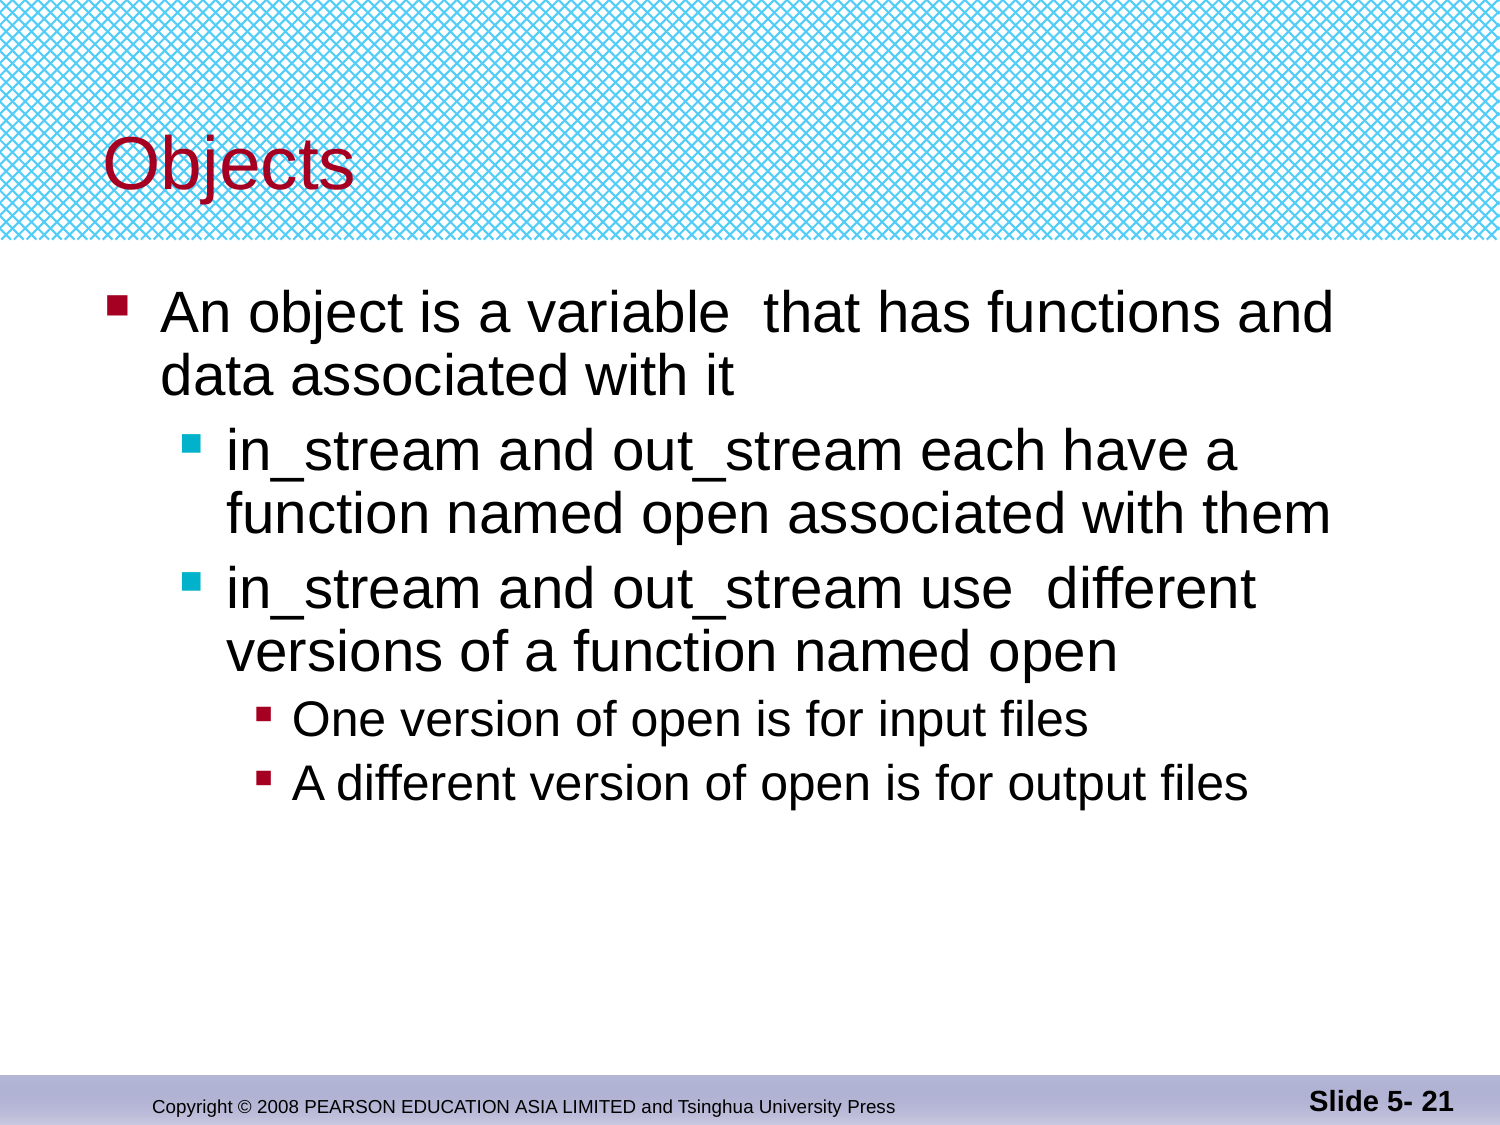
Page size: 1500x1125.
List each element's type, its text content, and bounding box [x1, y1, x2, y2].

slide_number Slide 5- 21 [1156, 1050, 1469, 1125]
title Objects [87, 49, 1450, 213]
list An object is a variable that has functions and data associated with it in_stream and out_stream each have a function named open associated with them in_stream and out_stream use different versions of a function named open One version of open is for input files A different version of open is for output files [89, 275, 1450, 1025]
